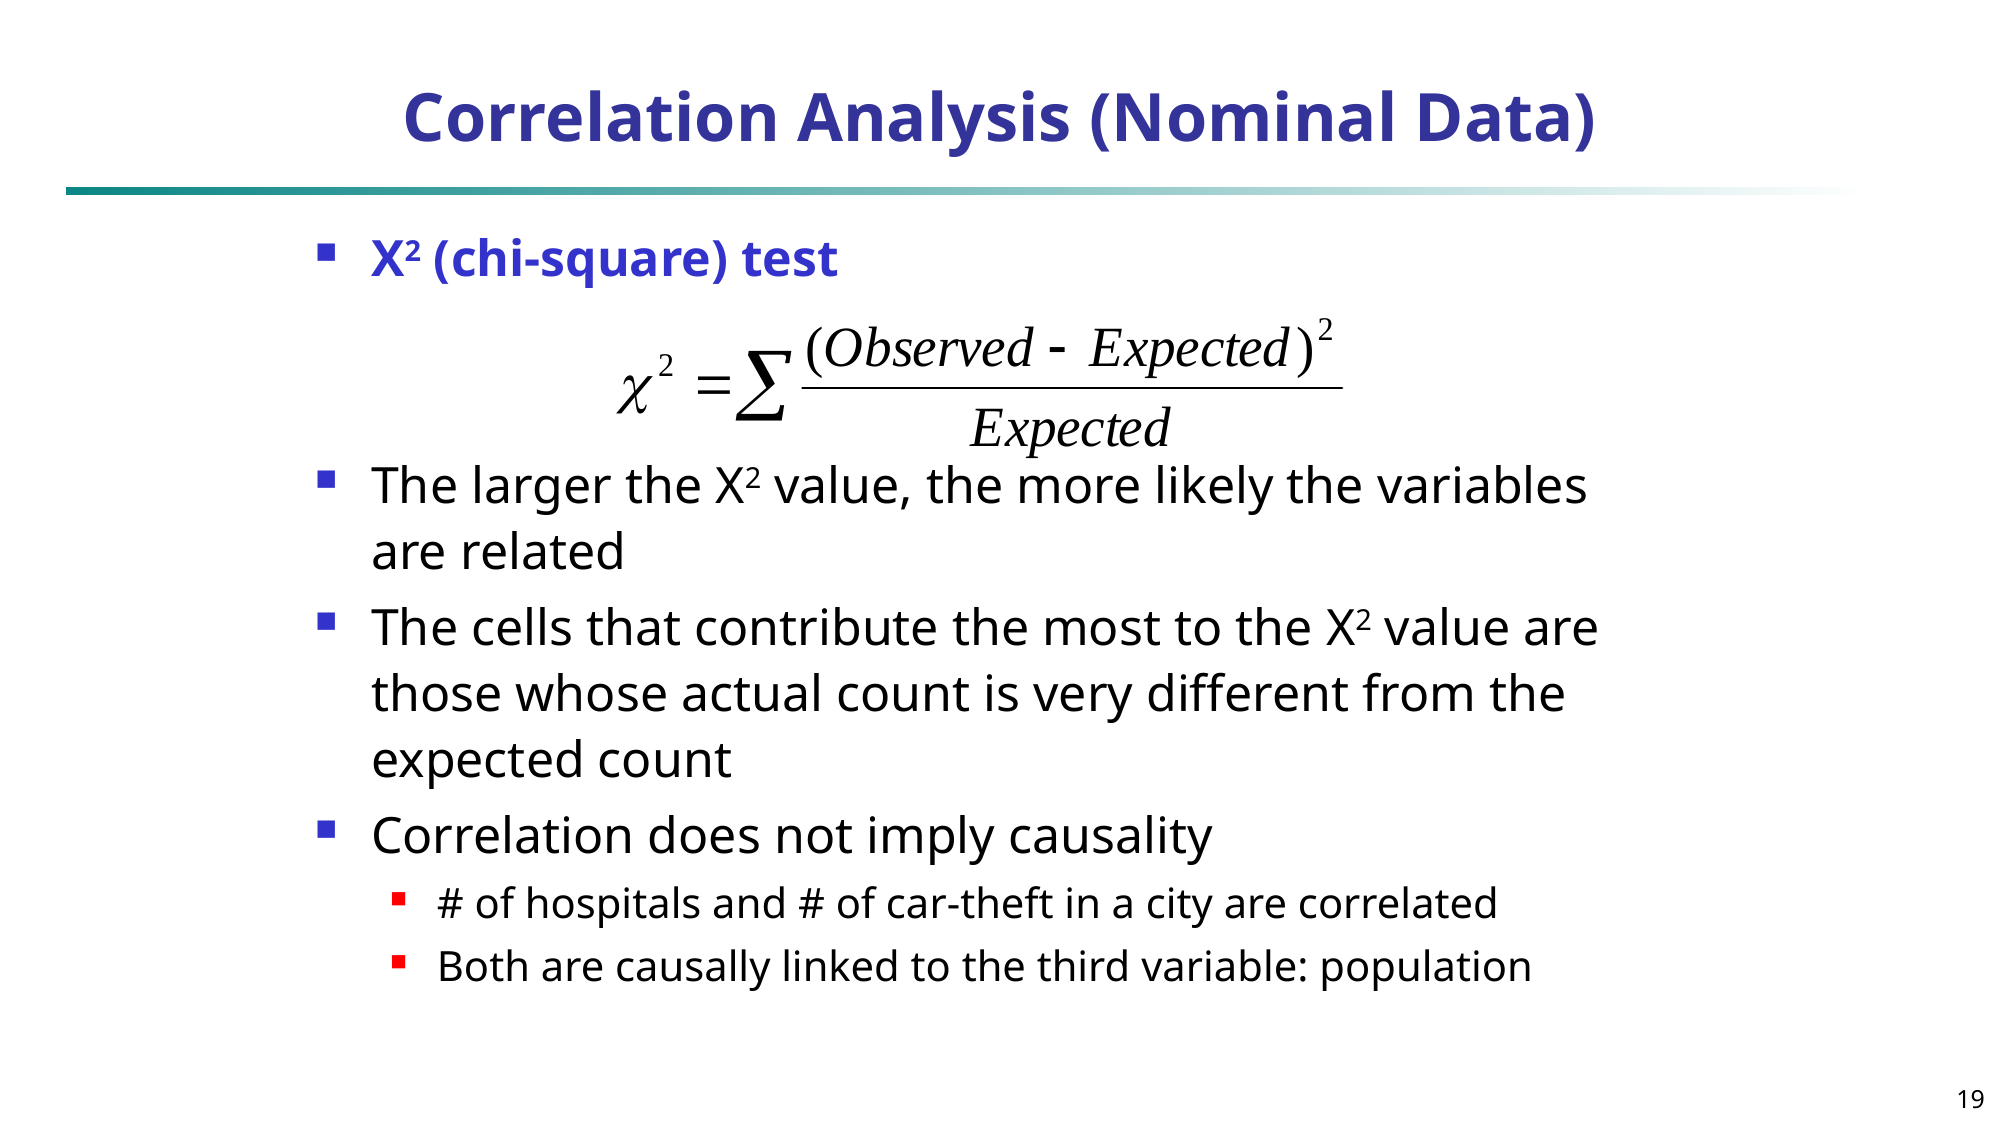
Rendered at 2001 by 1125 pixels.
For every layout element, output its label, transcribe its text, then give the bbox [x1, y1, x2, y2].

title Correlation Analysis (Nominal Data) [249, 62, 1750, 163]
list Χ2 (chi-square) test The larger the Χ2 value, the more likely the variables are related The cells that contribute the most to the Χ2 value are those whose actual count is very different from the expected count Correlation does not imply causality # of hospitals and # of car-theft in a city are correlated Both are causally linked to the third variable: population [300, 212, 1675, 1063]
slide_number 19 [1583, 1062, 2000, 1125]
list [608, 302, 1354, 469]
